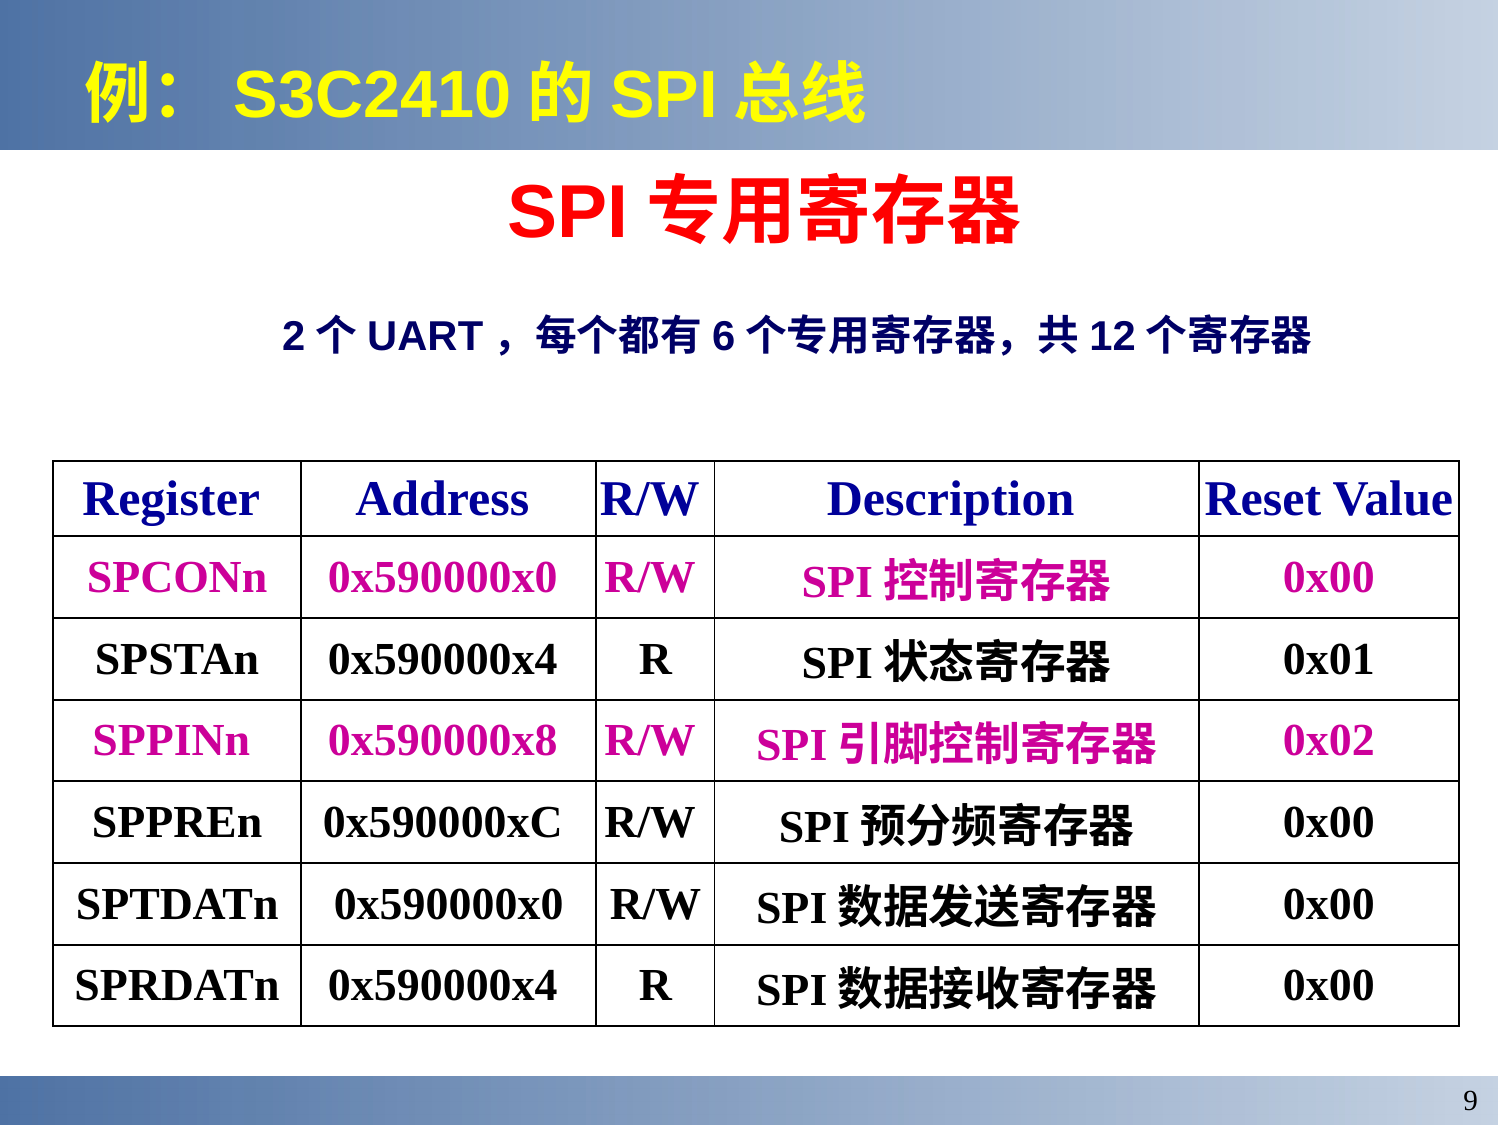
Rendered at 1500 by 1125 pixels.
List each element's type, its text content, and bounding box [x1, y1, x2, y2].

table_cell R [597, 619, 714, 699]
table_header R/W [597, 462, 714, 535]
table_cell 0x01 [1200, 619, 1458, 699]
table_cell SPI控制寄存器 [715, 537, 1198, 617]
picture [0, 0, 1500, 150]
table_cell R/W [597, 782, 714, 862]
table_cell SPCONn [54, 537, 300, 617]
table_header Reset Value [1200, 462, 1458, 535]
table_cell SPPREn [54, 782, 300, 862]
table_cell 0x590000x0 [302, 537, 595, 617]
table_cell SPRDATn [54, 946, 300, 1025]
table_cell SPSTAn [54, 619, 300, 699]
table_cell 0x590000x0 [302, 864, 595, 944]
table_cell SPI引脚控制寄存器 [715, 701, 1198, 780]
table_cell SPI状态寄存器 [715, 619, 1198, 699]
table_cell 0x590000x8 [302, 701, 595, 780]
table_cell 0x02 [1200, 701, 1458, 780]
table_cell SPTDATn [54, 864, 300, 944]
table_cell 0x590000x4 [302, 946, 595, 1025]
table_cell 0x00 [1200, 864, 1458, 944]
table_cell R/W [597, 864, 714, 944]
table_cell SPI预分频寄存器 [715, 782, 1198, 862]
table_cell SPI数据接收寄存器 [715, 946, 1198, 1025]
table_cell R/W [597, 537, 714, 617]
table_cell R/W [597, 701, 714, 780]
title 例：S3C2410的SPI总线 [70, 53, 1346, 179]
table_cell SPI数据发送寄存器 [715, 864, 1198, 944]
picture [0, 1076, 1500, 1125]
table_cell 0x00 [1200, 782, 1458, 862]
table_cell R [597, 946, 714, 1025]
table_cell 0x590000xC [302, 782, 595, 862]
table_cell 0x590000x4 [302, 619, 595, 699]
table_header Description [715, 462, 1198, 535]
table_header Address [302, 462, 595, 535]
table_cell SPPINn [54, 701, 300, 780]
list SPI专用寄存器 2个UART，每个都有6个专用寄存器，共12个寄存器 [76, 155, 1452, 368]
table_cell 0x00 [1200, 946, 1458, 1025]
table_header Register [54, 462, 300, 535]
table_cell 0x00 [1200, 537, 1458, 617]
